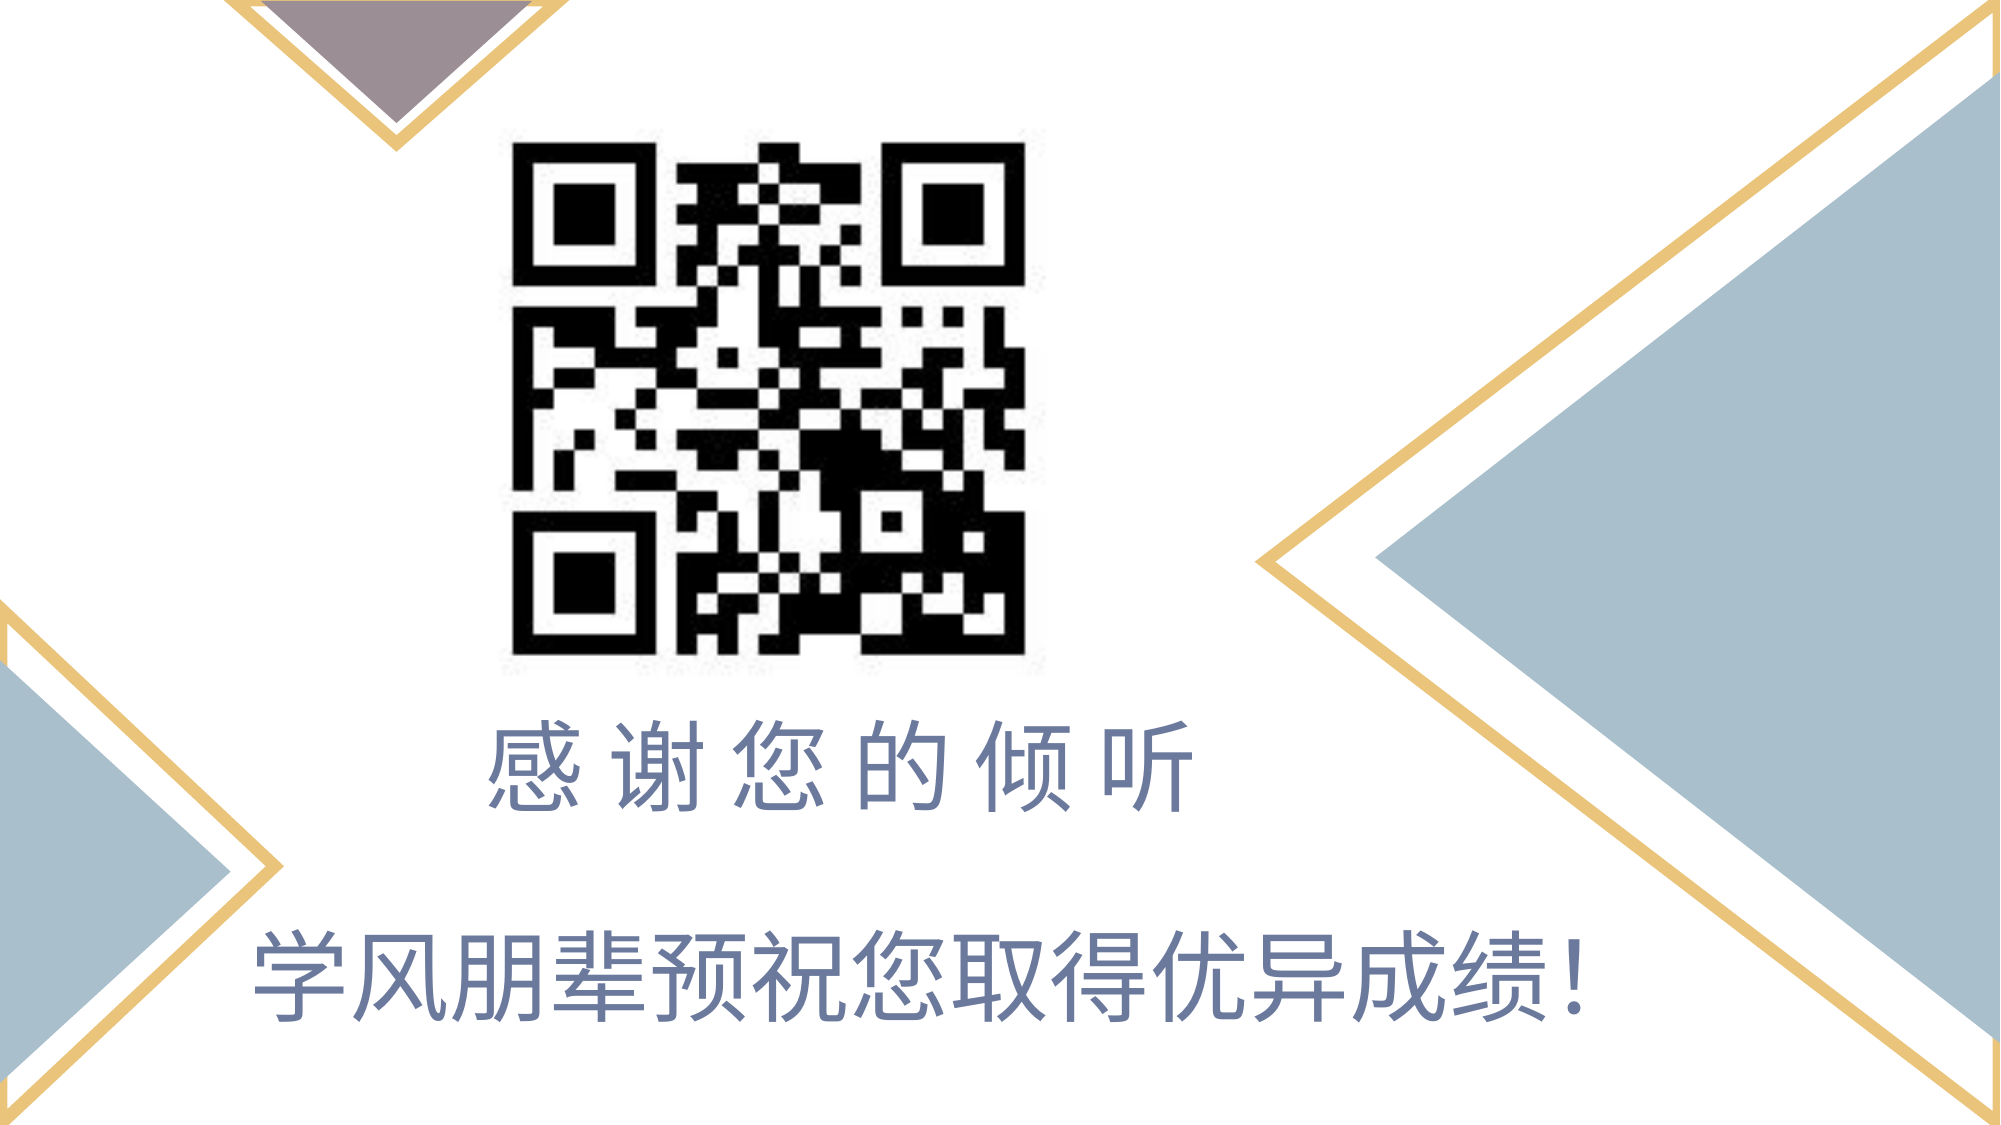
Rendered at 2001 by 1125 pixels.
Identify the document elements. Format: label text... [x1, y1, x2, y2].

text_box 感 谢 您 的 倾 听 [469, 696, 1212, 832]
picture [473, 103, 1067, 697]
text_box [0, 606, 277, 1125]
text_box [0, 658, 233, 1085]
text_box [1373, 70, 2000, 1045]
text_box [1263, 0, 2000, 1125]
text_box 学风朋辈预祝您取得优异成绩！ [234, 906, 1641, 1042]
text_box [258, 0, 535, 125]
text_box [231, 0, 562, 145]
